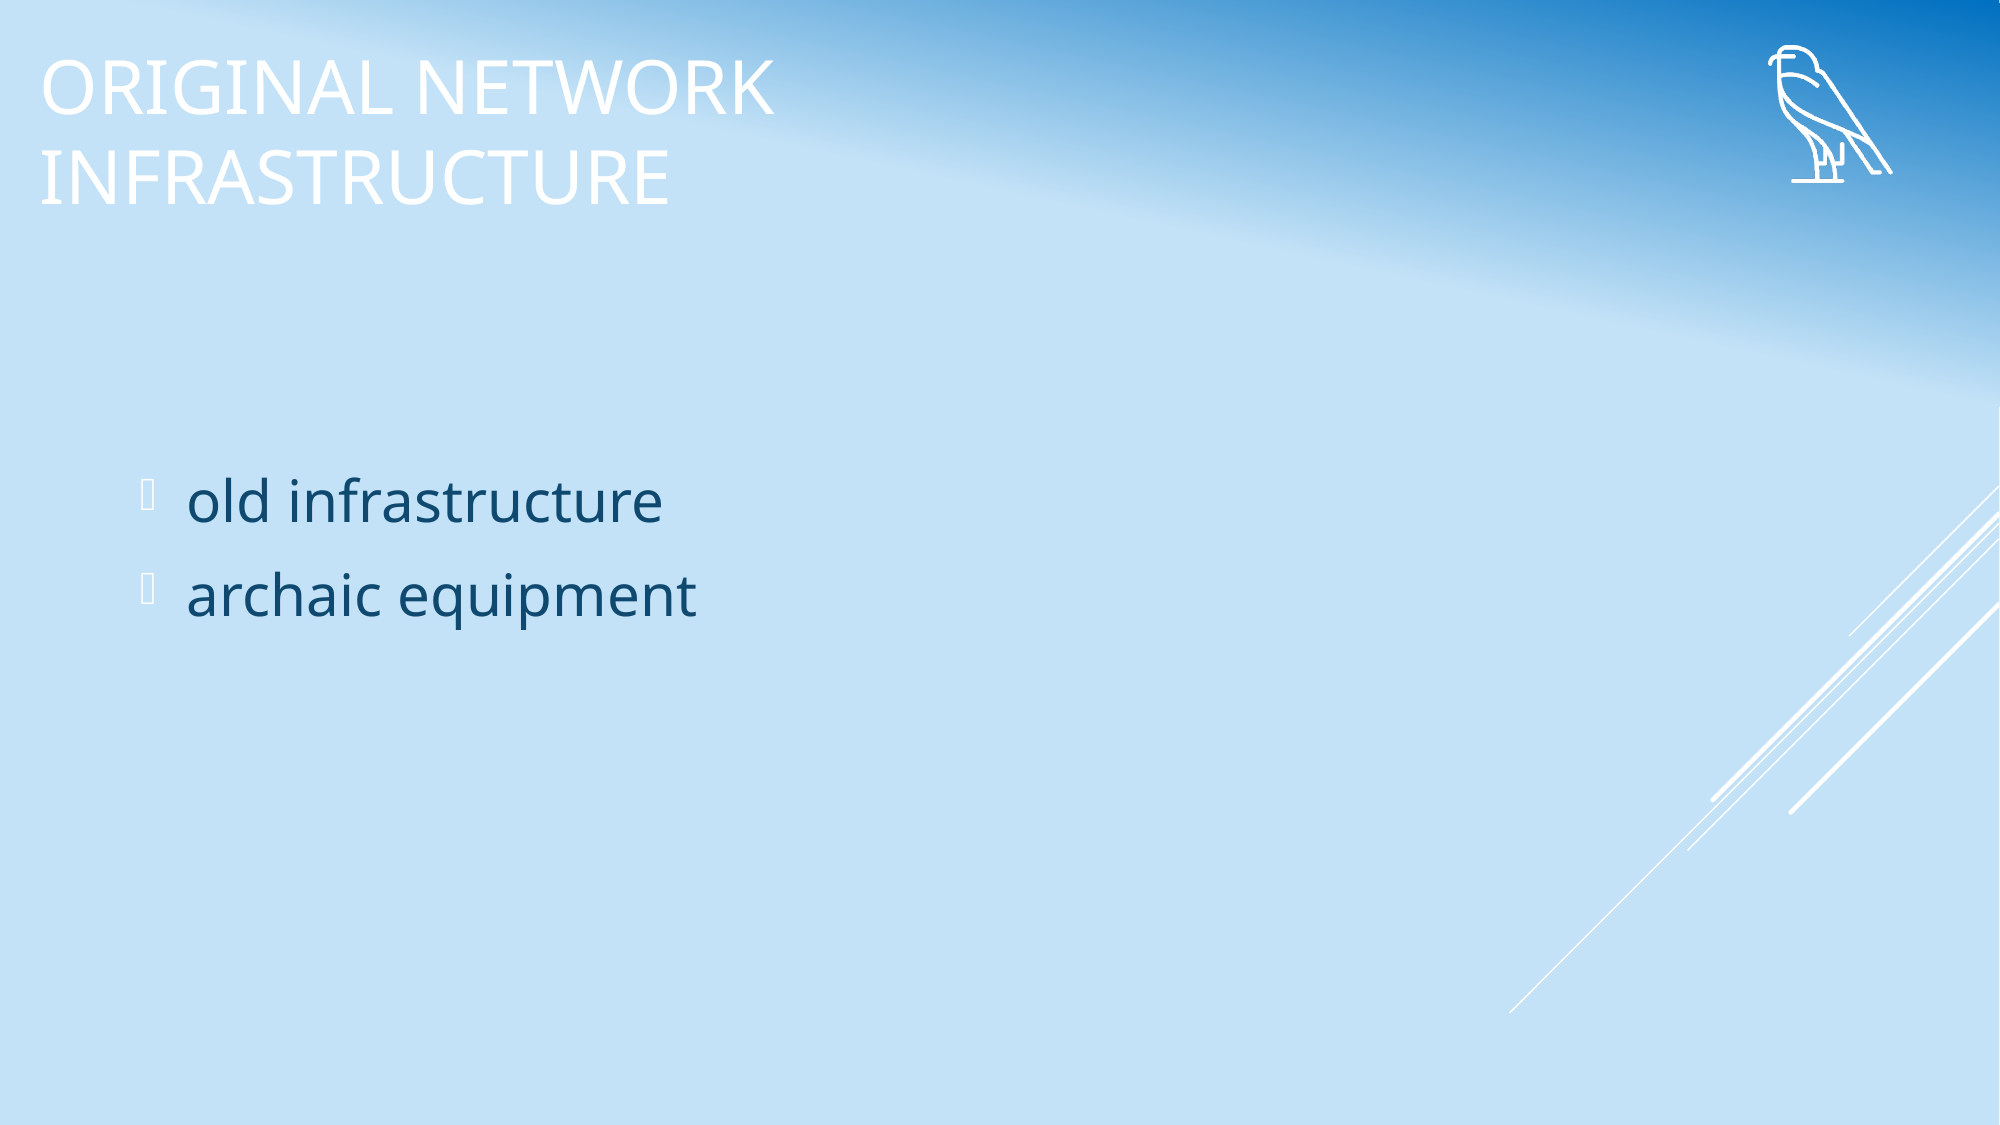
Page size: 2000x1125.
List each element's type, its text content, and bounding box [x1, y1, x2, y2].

list old infrastructure archaic equipment [124, 249, 1525, 843]
picture [1761, 44, 1900, 183]
title Original Network Infrastructure [24, 5, 1425, 253]
